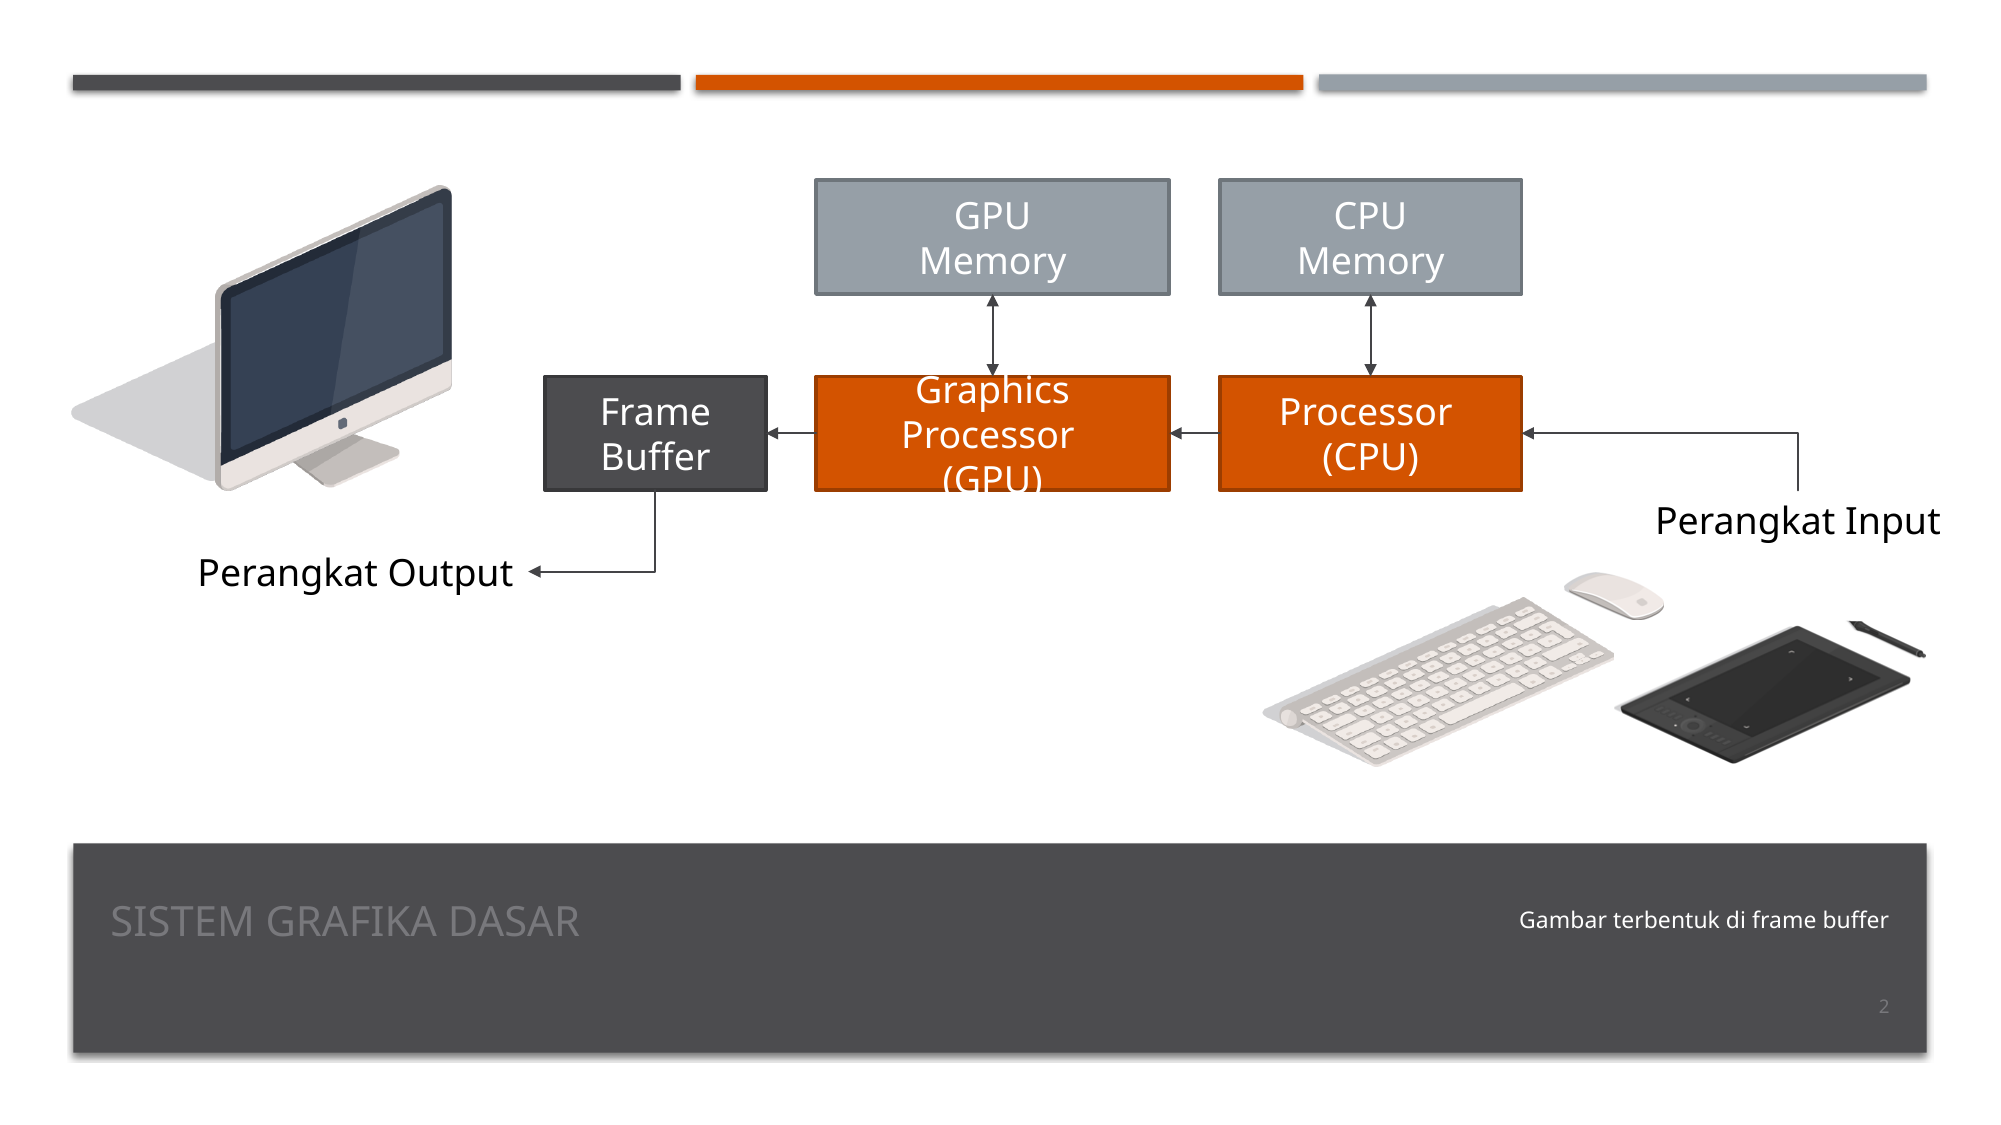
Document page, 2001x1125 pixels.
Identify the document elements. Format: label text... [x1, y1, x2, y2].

text_box CPU Memory [1218, 178, 1523, 296]
text_box Processor (CPU) [1218, 375, 1523, 492]
text_box GPU Memory [814, 178, 1171, 296]
title Sistem Grafika Dasar [95, 863, 901, 977]
picture [1262, 571, 1926, 767]
text_box Frame Buffer [543, 375, 768, 492]
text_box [539, 456, 623, 606]
text_box Perangkat Input [1694, 490, 1956, 550]
picture [71, 185, 453, 491]
text_box Perangkat Output [182, 541, 529, 602]
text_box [1630, 323, 1689, 601]
list Gambar terbentuk di frame buffer [941, 863, 1905, 977]
text_box Graphics Processor (GPU) [814, 375, 1171, 492]
slide_number 2 [1732, 977, 1905, 1037]
